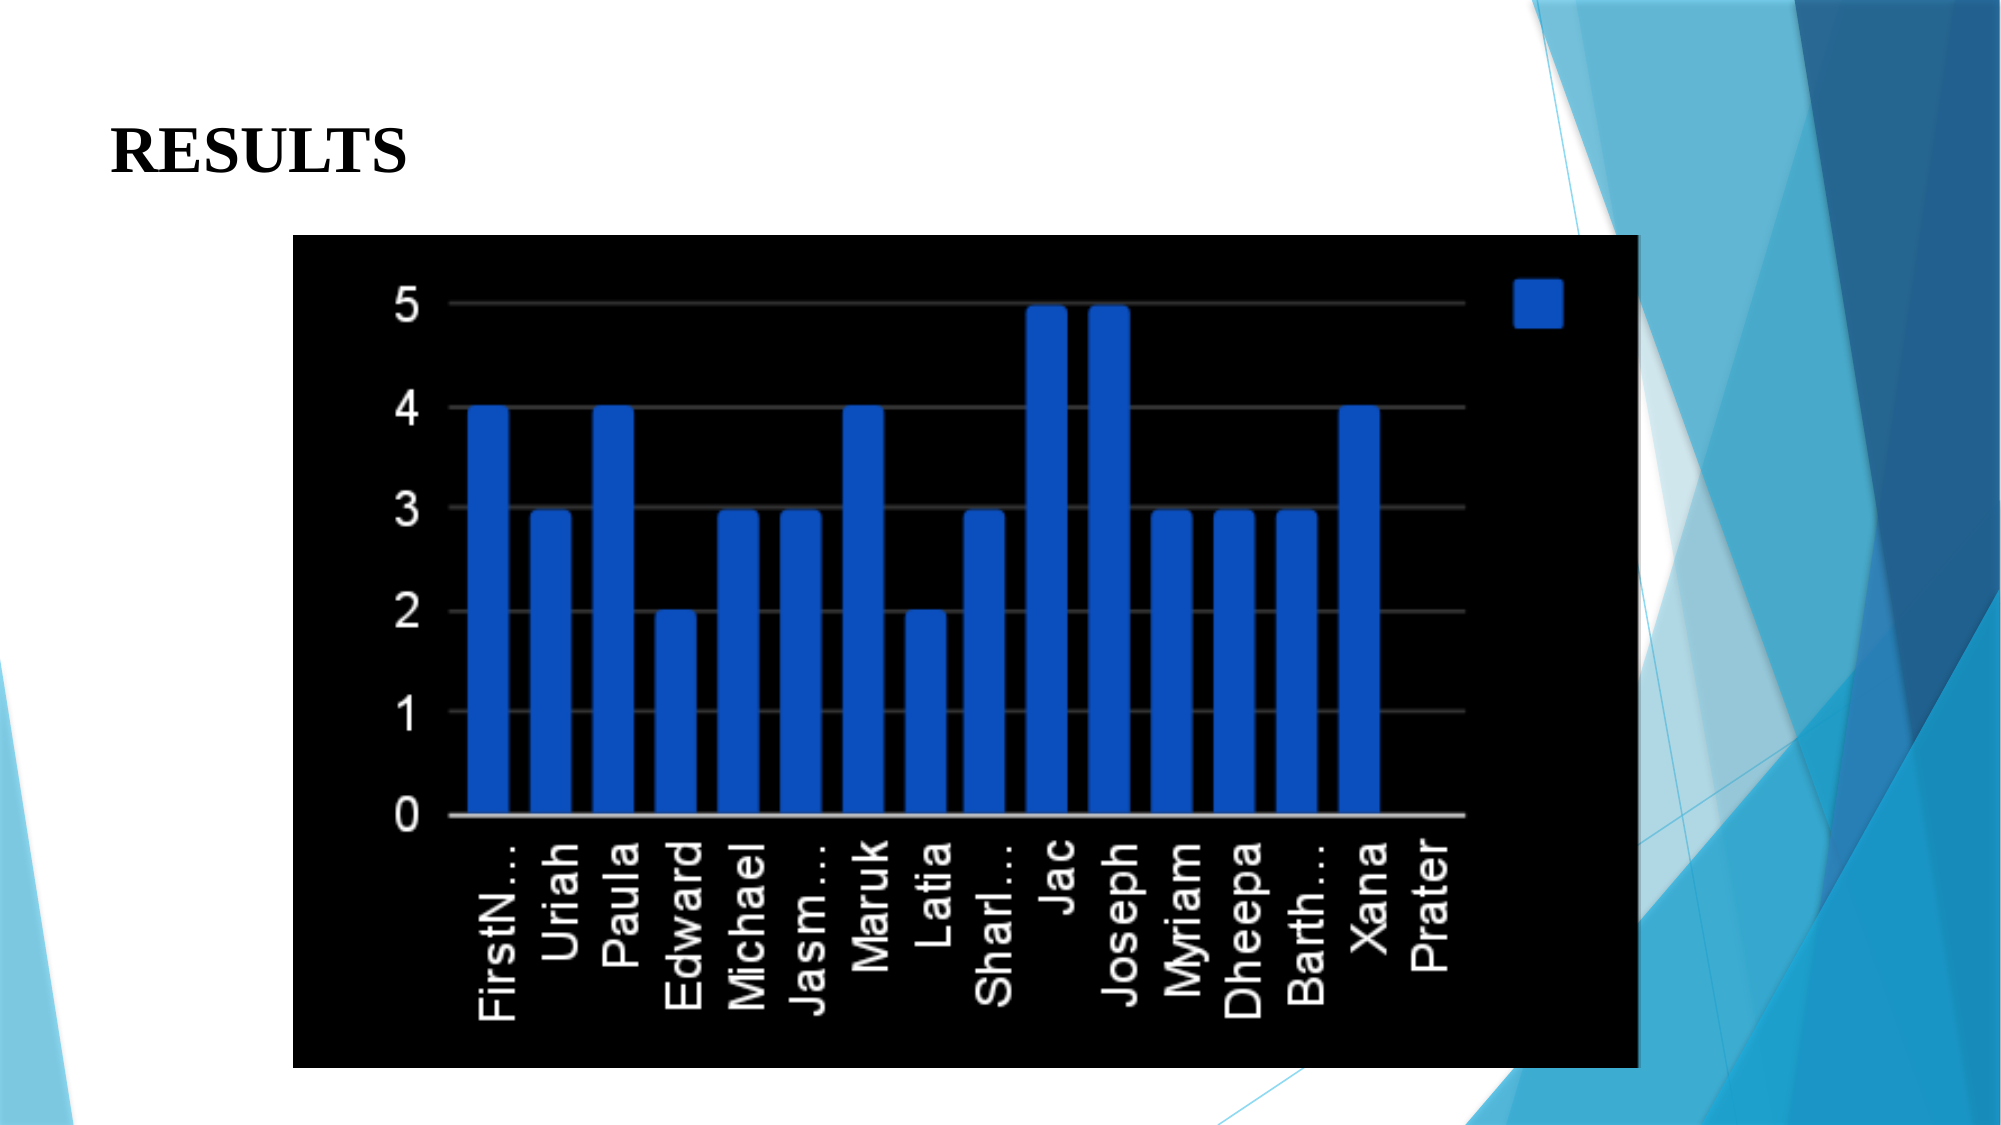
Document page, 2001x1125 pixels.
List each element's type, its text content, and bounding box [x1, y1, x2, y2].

picture [292, 234, 1641, 1069]
text_box RESULTS [95, 98, 1235, 193]
